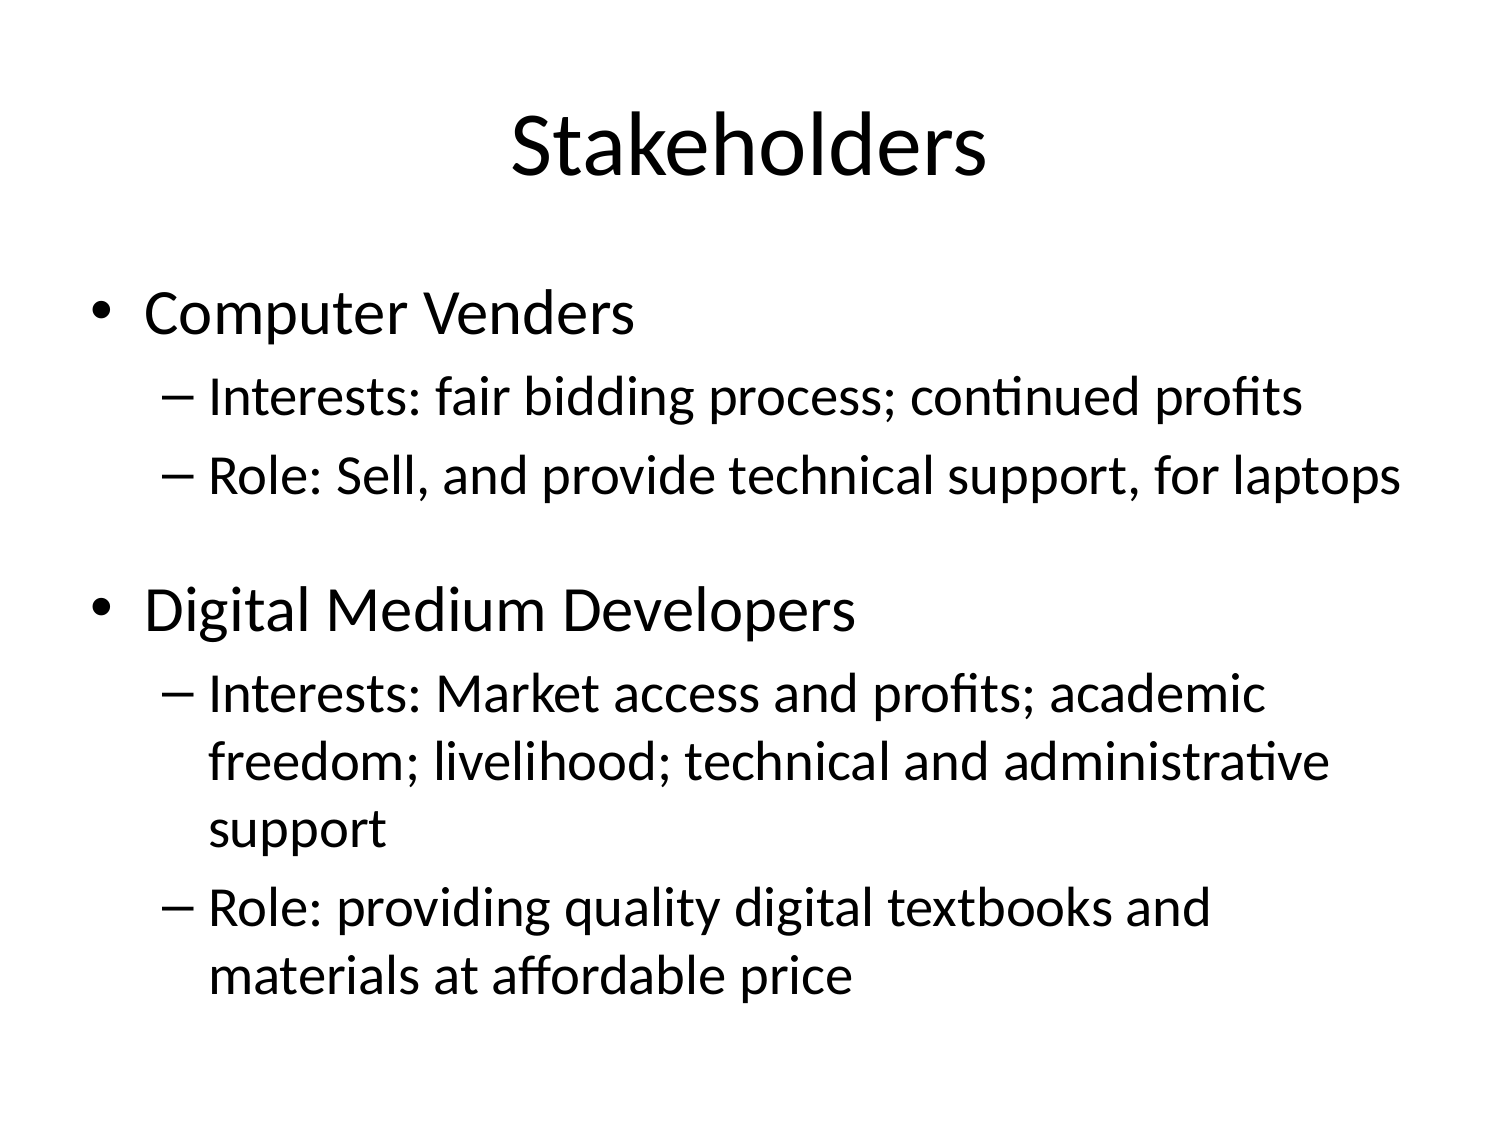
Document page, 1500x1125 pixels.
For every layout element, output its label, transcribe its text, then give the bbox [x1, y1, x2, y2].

list Computer Venders Interests: fair bidding process; continued profits Role: Sell, and provide technical support, for laptops Digital Medium Developers Interests: Market access and profits; academic freedom; livelihood; technical and administrative support Role: providing quality digital textbooks and materials at affordable price [75, 262, 1425, 1063]
title Stakeholders [75, 45, 1425, 233]
